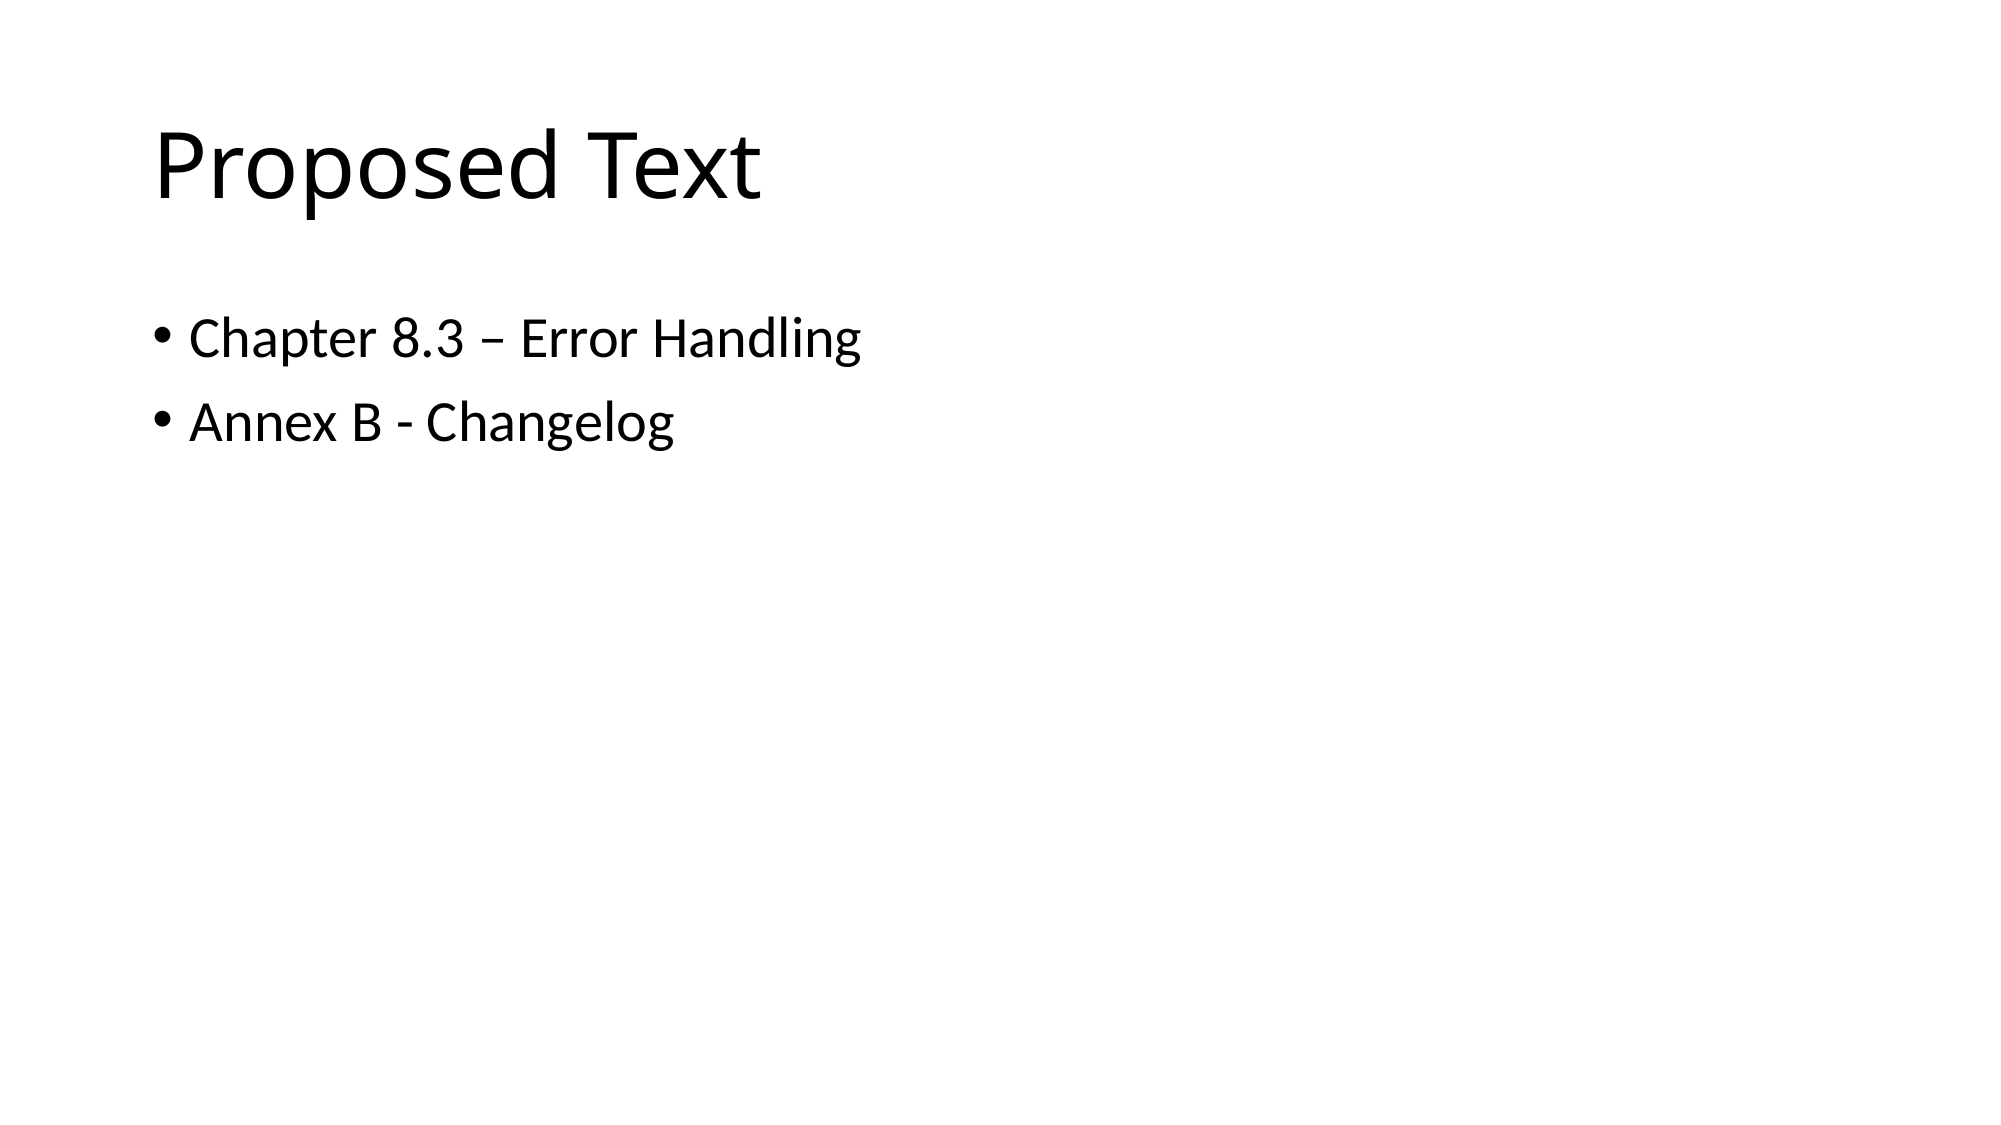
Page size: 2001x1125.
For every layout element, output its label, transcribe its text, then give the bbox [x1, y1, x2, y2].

title Proposed Text [137, 59, 1863, 278]
list Chapter 8.3 – Error Handling Annex B - Changelog [137, 299, 1863, 1014]
